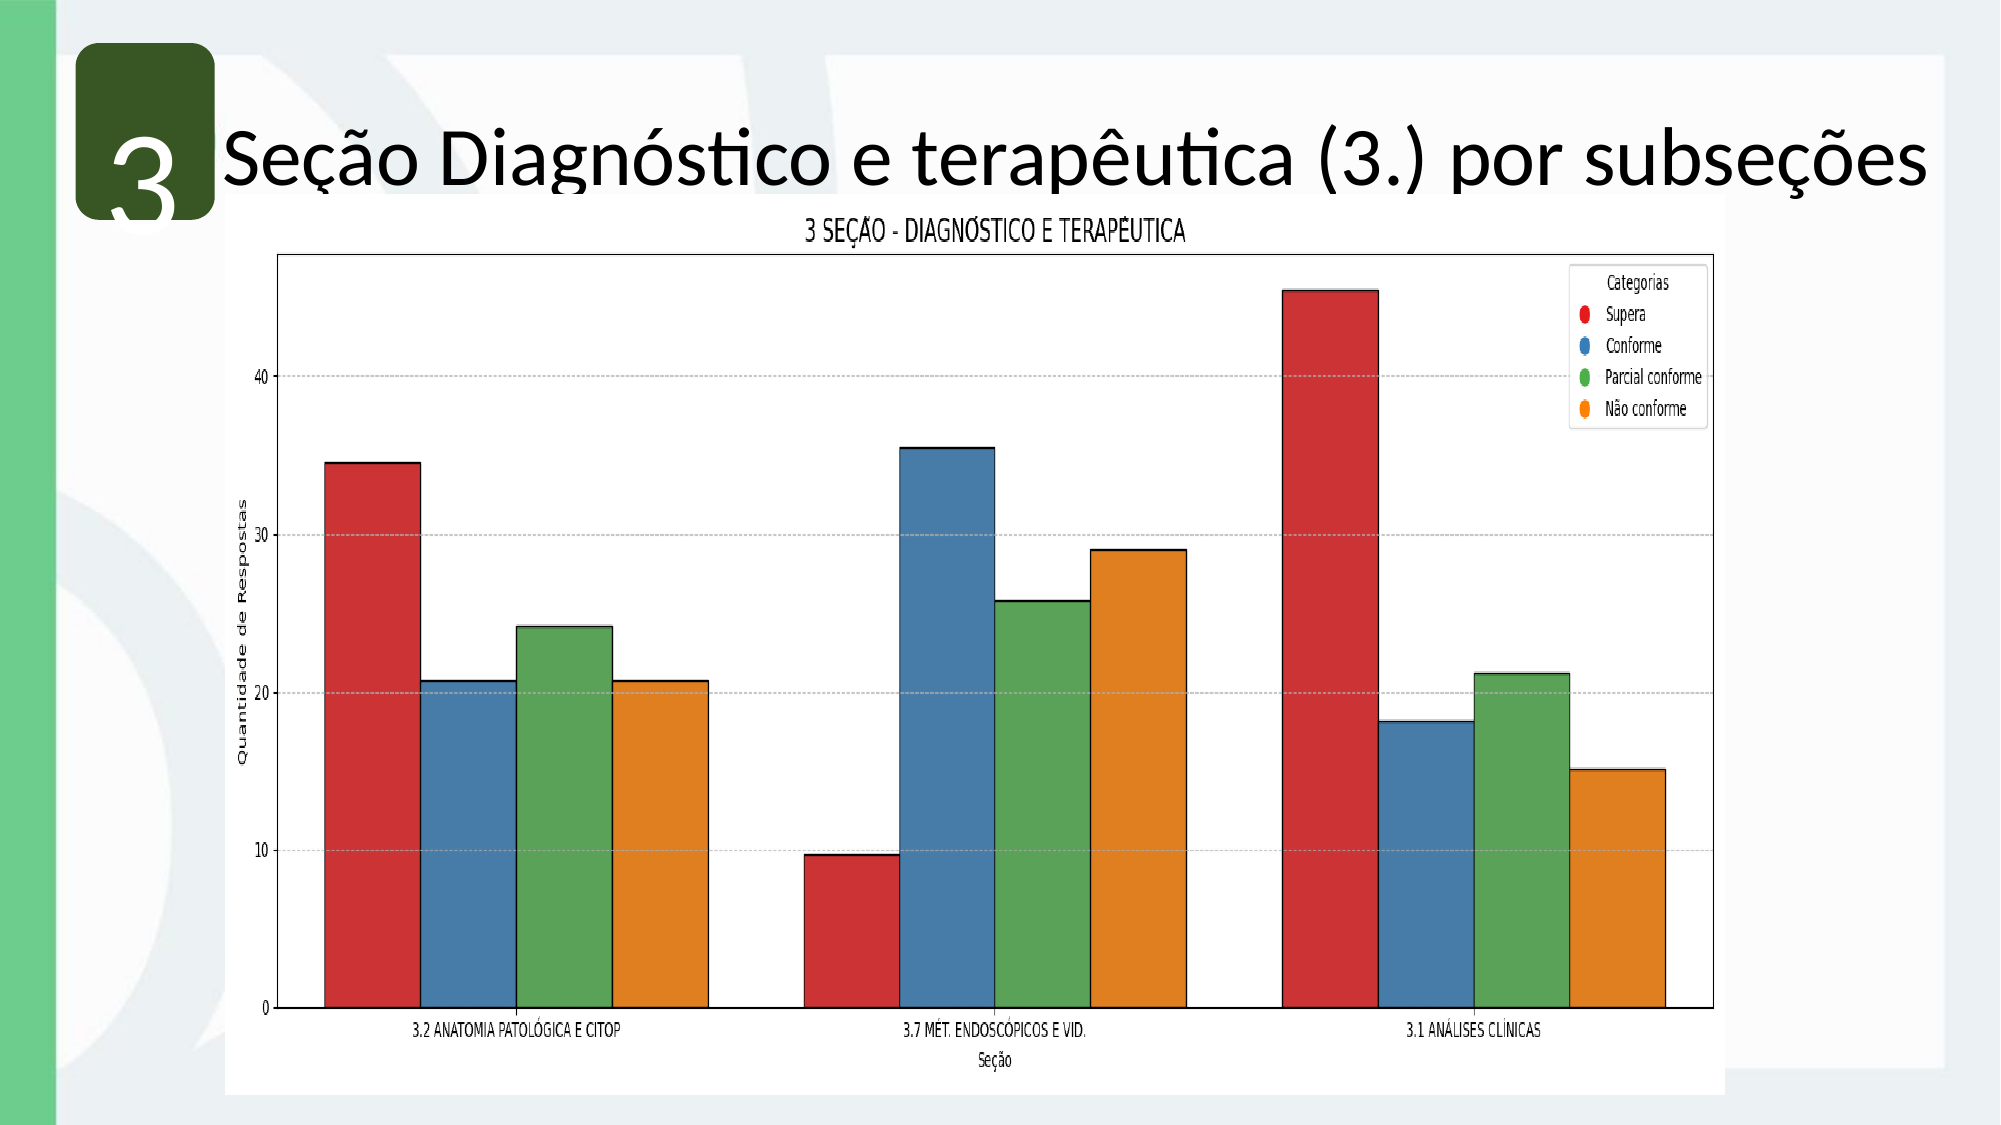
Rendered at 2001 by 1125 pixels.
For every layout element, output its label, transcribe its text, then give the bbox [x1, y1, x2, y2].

text_box Seção Diagnóstico e terapêutica (3.) por subseções [310, 105, 1948, 211]
picture [0, 0, 2001, 1125]
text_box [75, 42, 305, 275]
